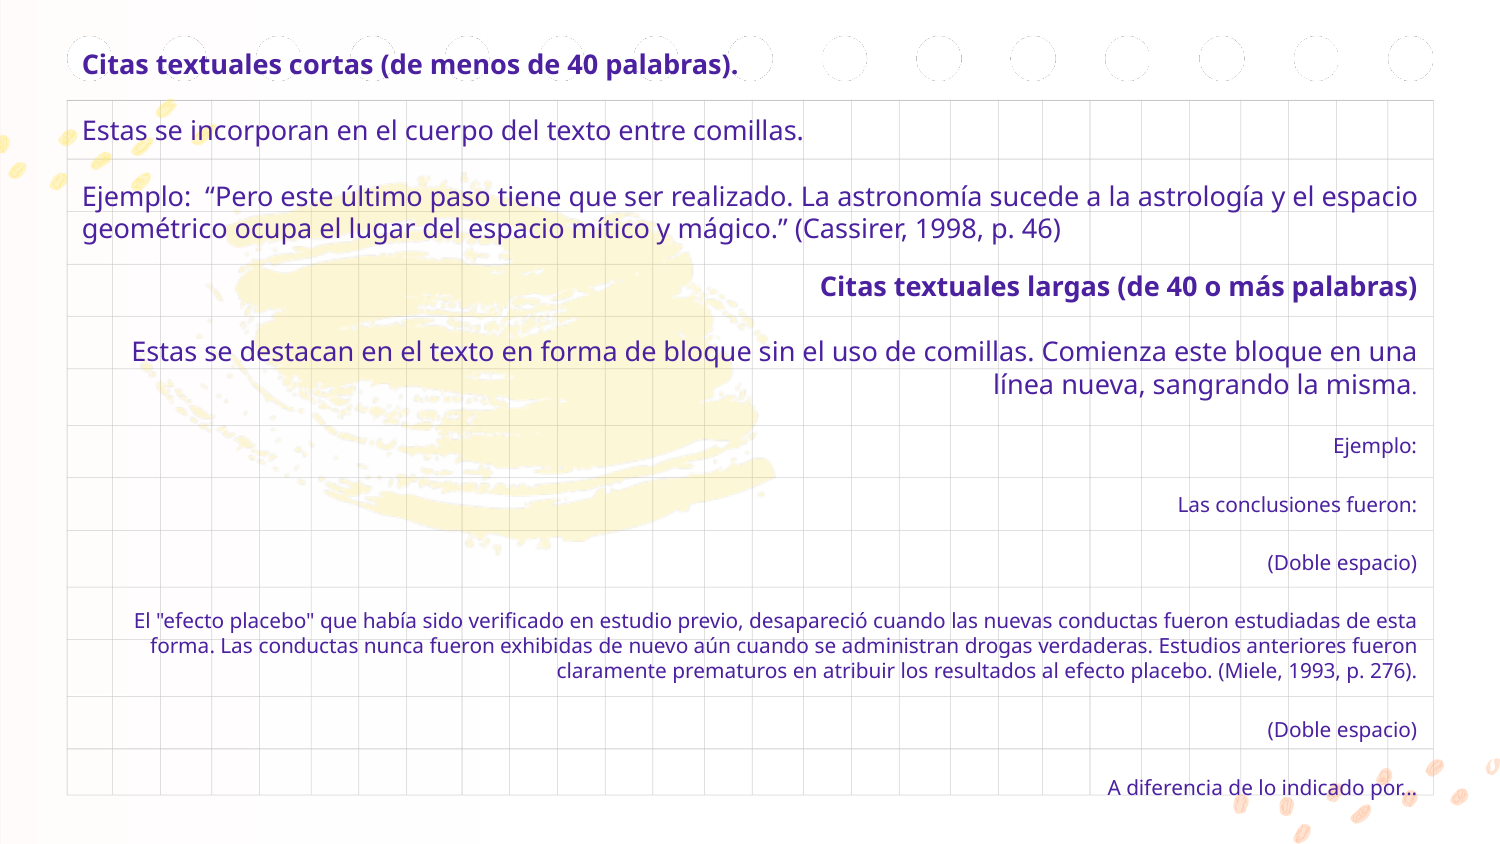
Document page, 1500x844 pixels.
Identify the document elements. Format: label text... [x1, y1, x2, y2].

picture [0, 0, 1500, 844]
text_box Citas textuales largas (de 40 o más palabras) Estas se destacan en el texto en forma de bloque sin el uso de comillas. Comienza este bloque en una línea nueva, sangrando la misma. Ejemplo: Las conclusiones fueron: (Doble espacio) El "efecto placebo" que había sido verificado en estudio previo, desapareció cuando las nuevas conductas fueron estudiadas de esta forma. Las conductas nunca fueron exhibidas de nuevo aún cuando se administran drogas verdaderas. Estudios anteriores fueron claramente prematuros en atribuir los resultados al efecto placebo. (Miele, 1993, p. 276). (Doble espacio) A diferencia de lo indicado por... [71, 254, 1433, 844]
list Citas textuales cortas (de menos de 40 palabras). Estas se incorporan en el cuerpo del texto entre comillas. Ejemplo: “Pero este último paso tiene que ser realizado. La astronomía sucede a la astrología y el espacio geométrico ocupa el lugar del espacio mítico y mágico.” (Cassirer, 1998, p. 46) [66, 32, 1435, 234]
